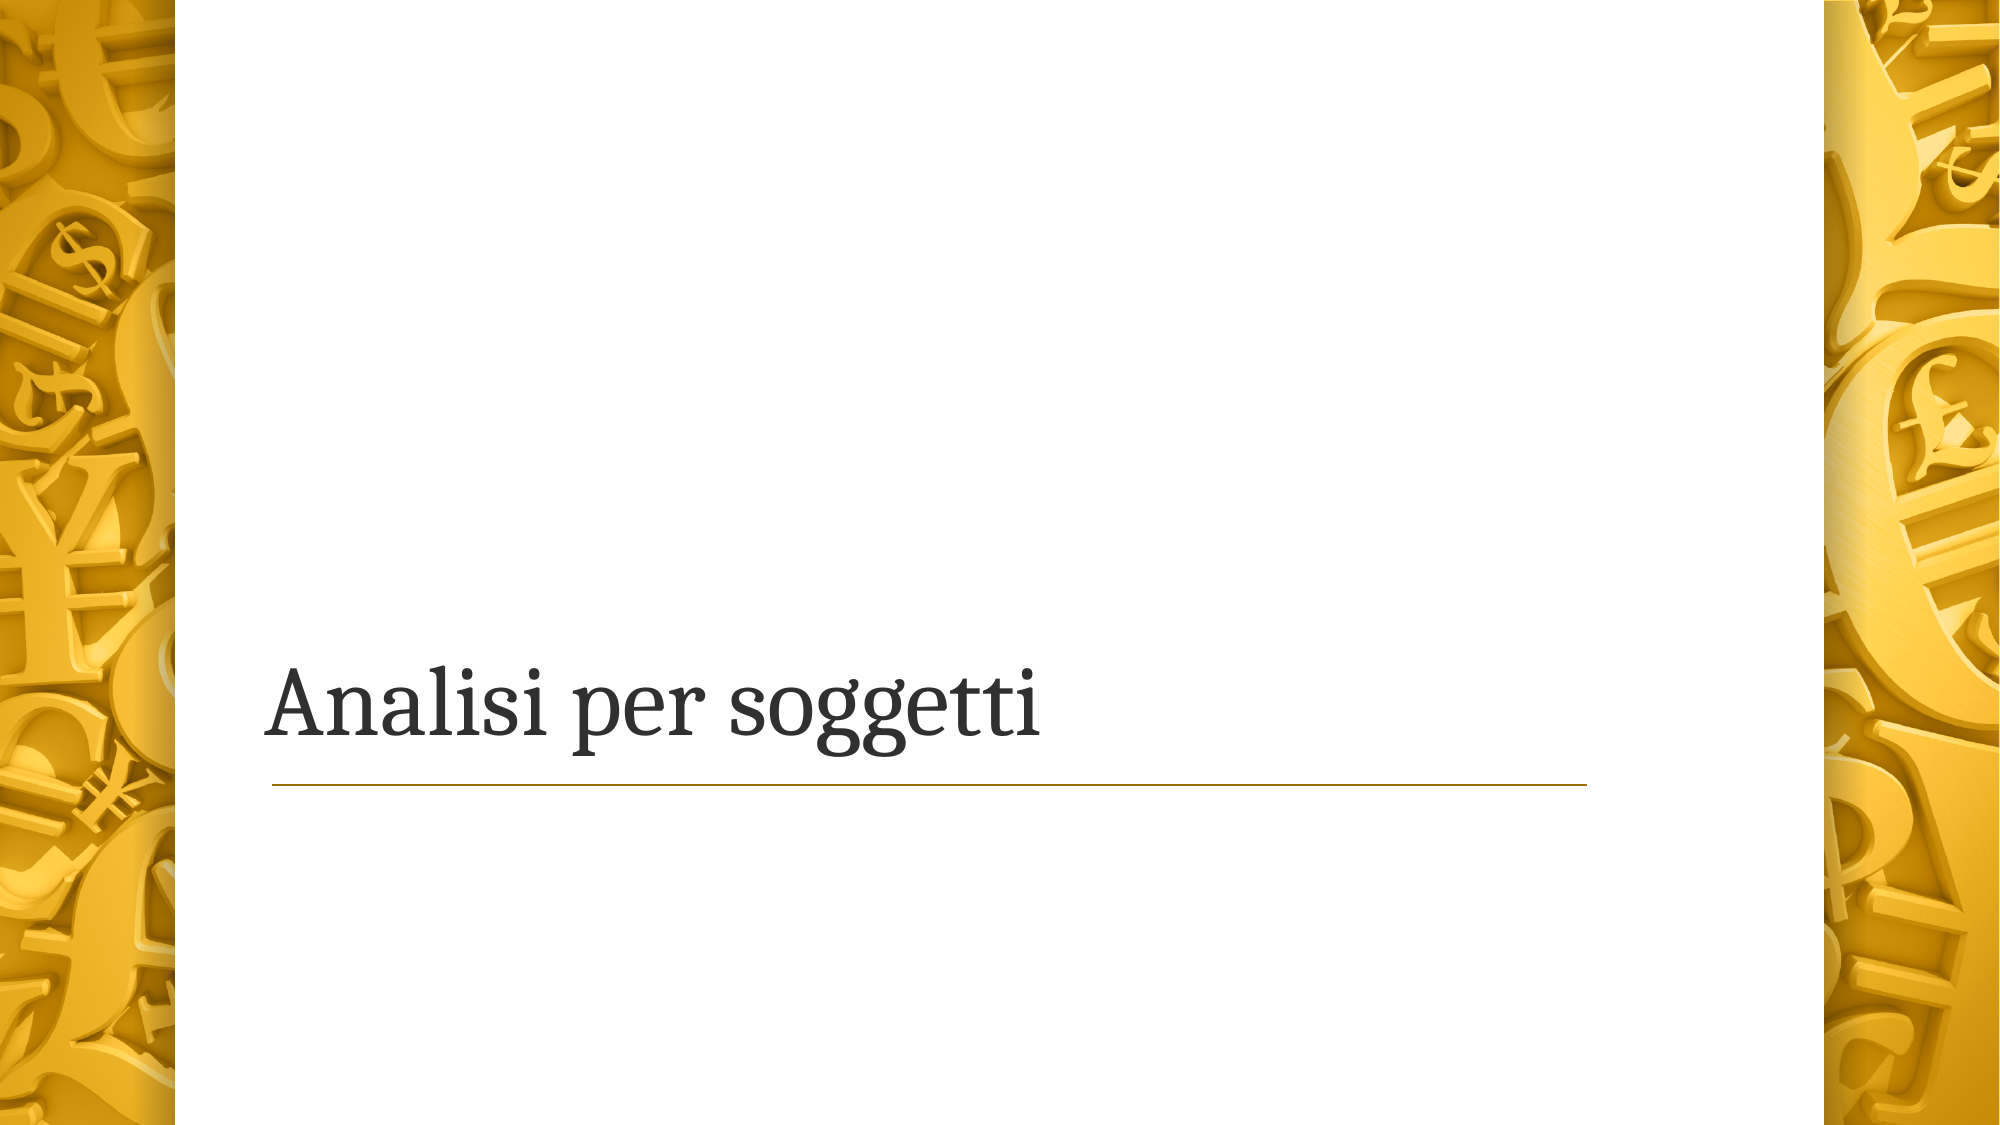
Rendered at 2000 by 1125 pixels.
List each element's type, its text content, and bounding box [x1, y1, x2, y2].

picture [0, 0, 175, 1125]
title Analisi per soggetti [249, 366, 1600, 763]
picture [1824, 0, 2000, 1125]
